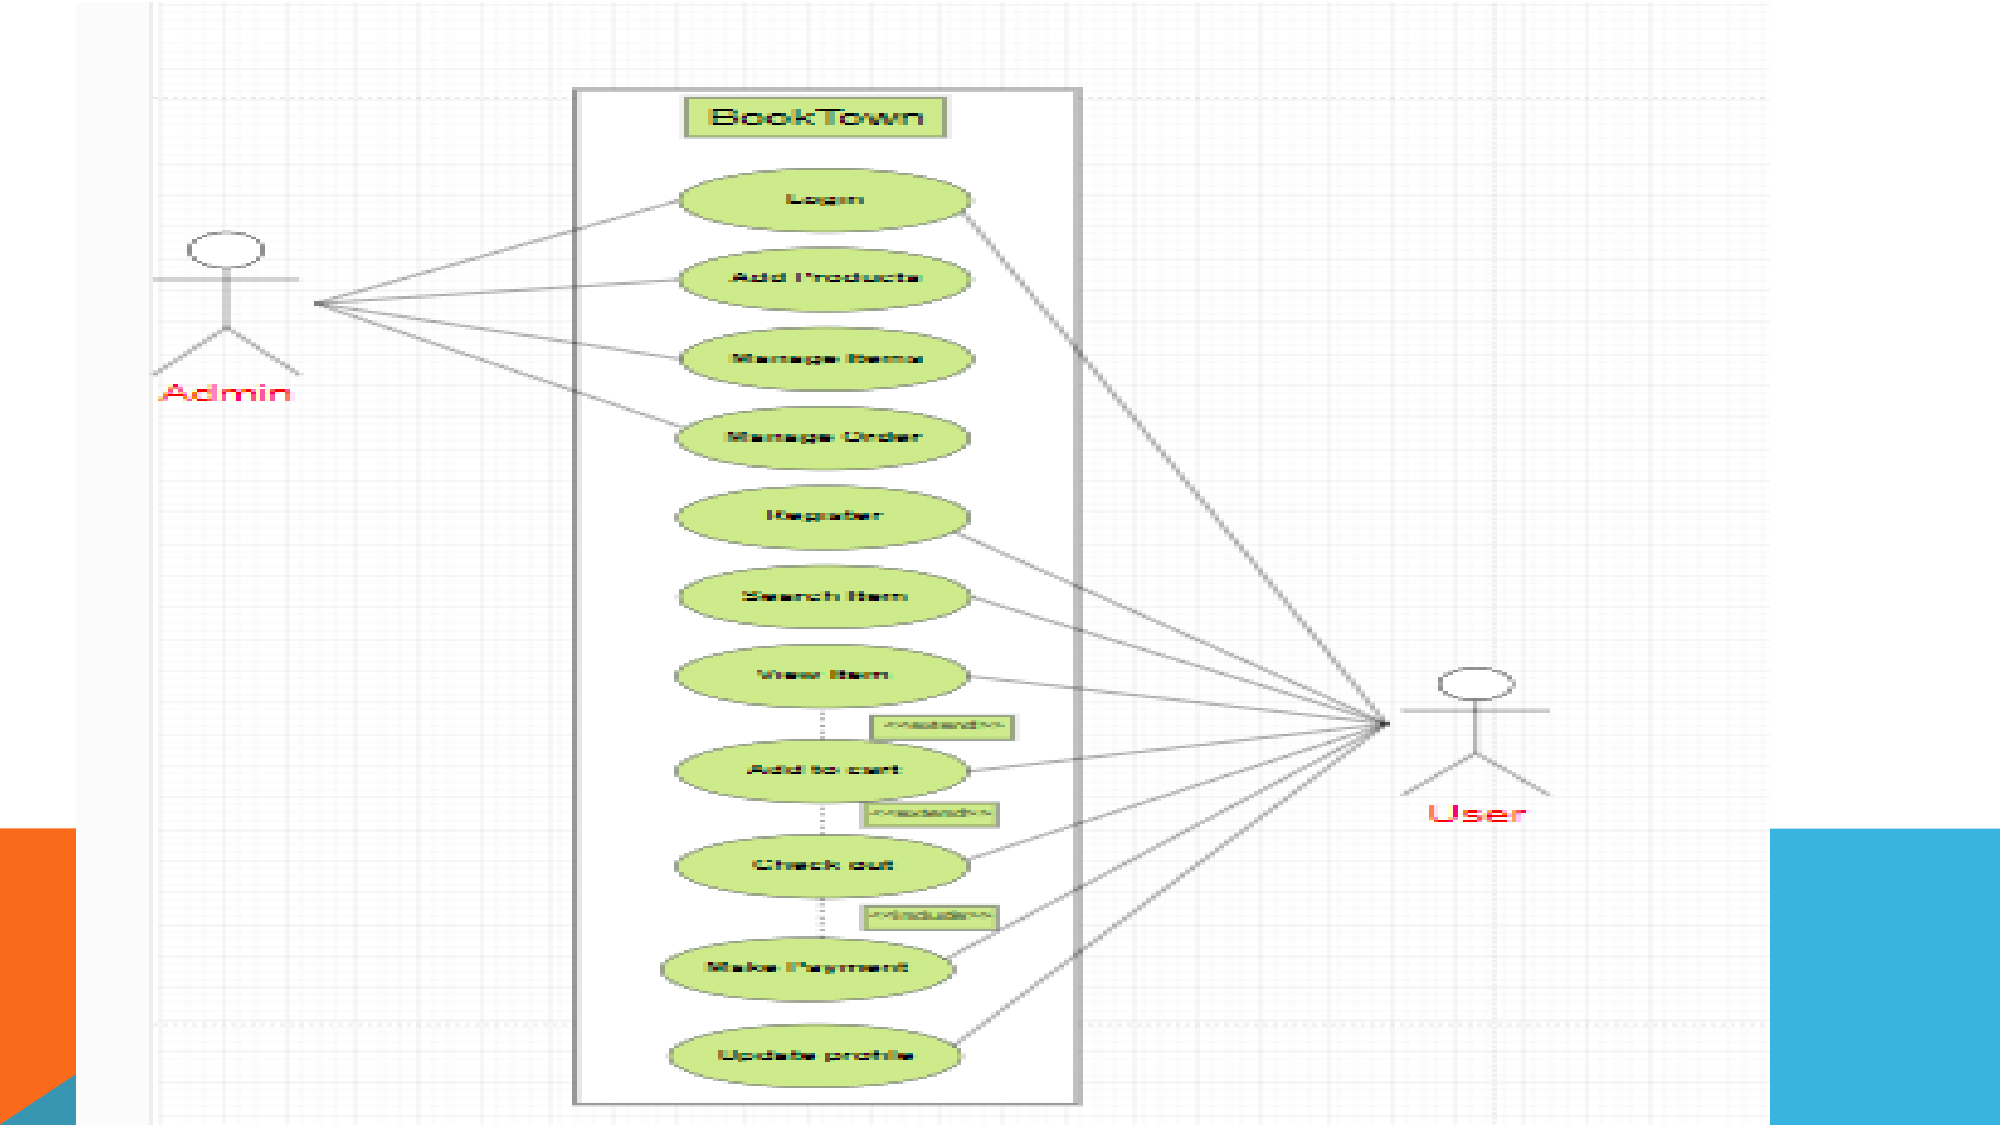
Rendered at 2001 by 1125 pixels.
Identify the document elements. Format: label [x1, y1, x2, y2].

picture [76, 1, 1770, 1125]
